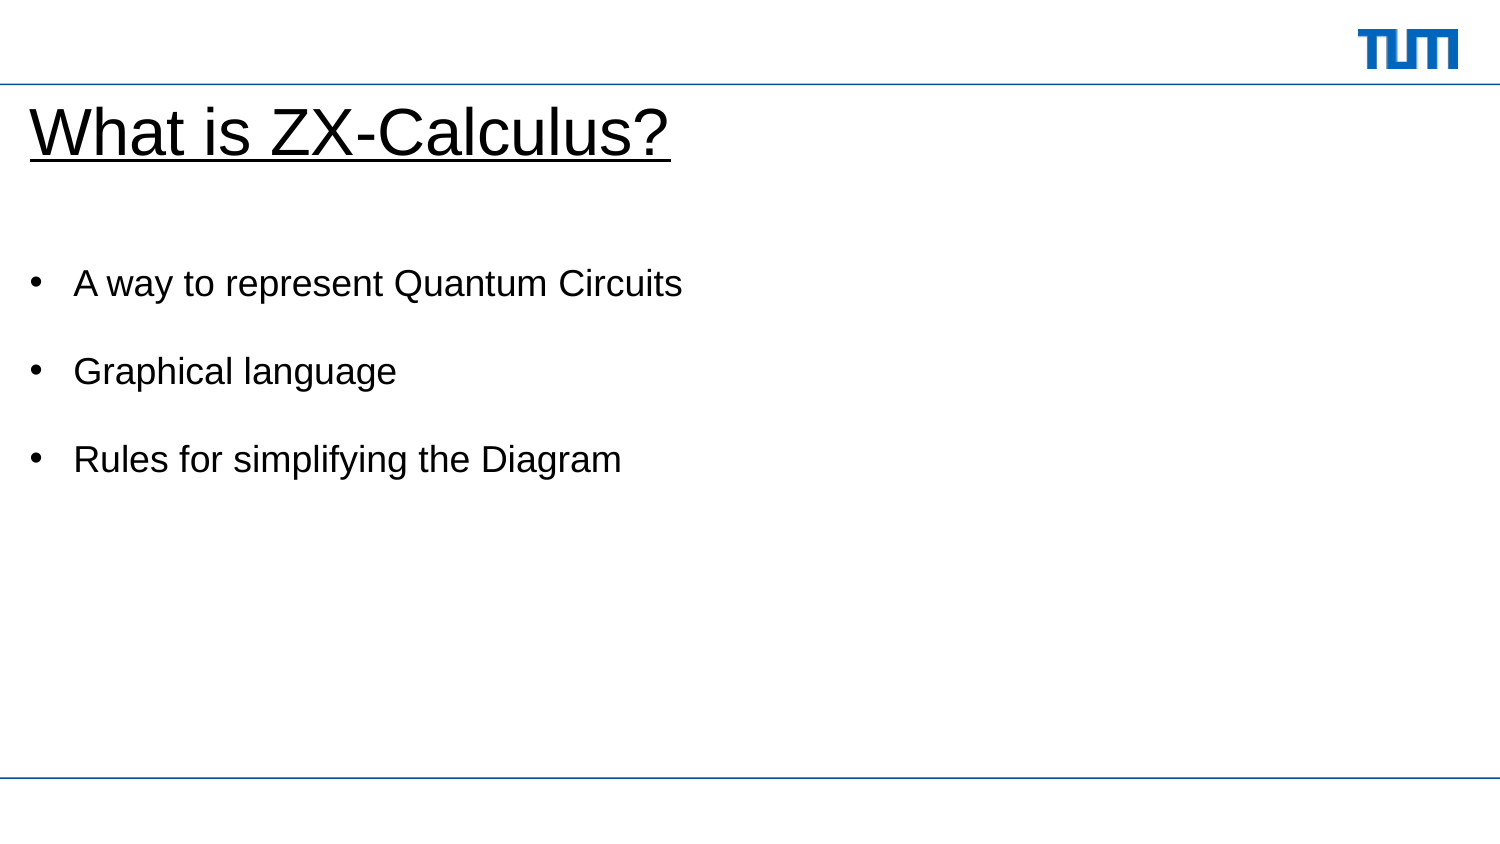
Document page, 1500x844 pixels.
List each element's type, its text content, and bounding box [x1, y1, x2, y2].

list A way to represent Quantum Circuits Graphical language Rules for simplifying the Diagram [29, 236, 1477, 739]
title What is ZX-Calculus? [29, 89, 1477, 178]
picture [1358, 29, 1458, 69]
